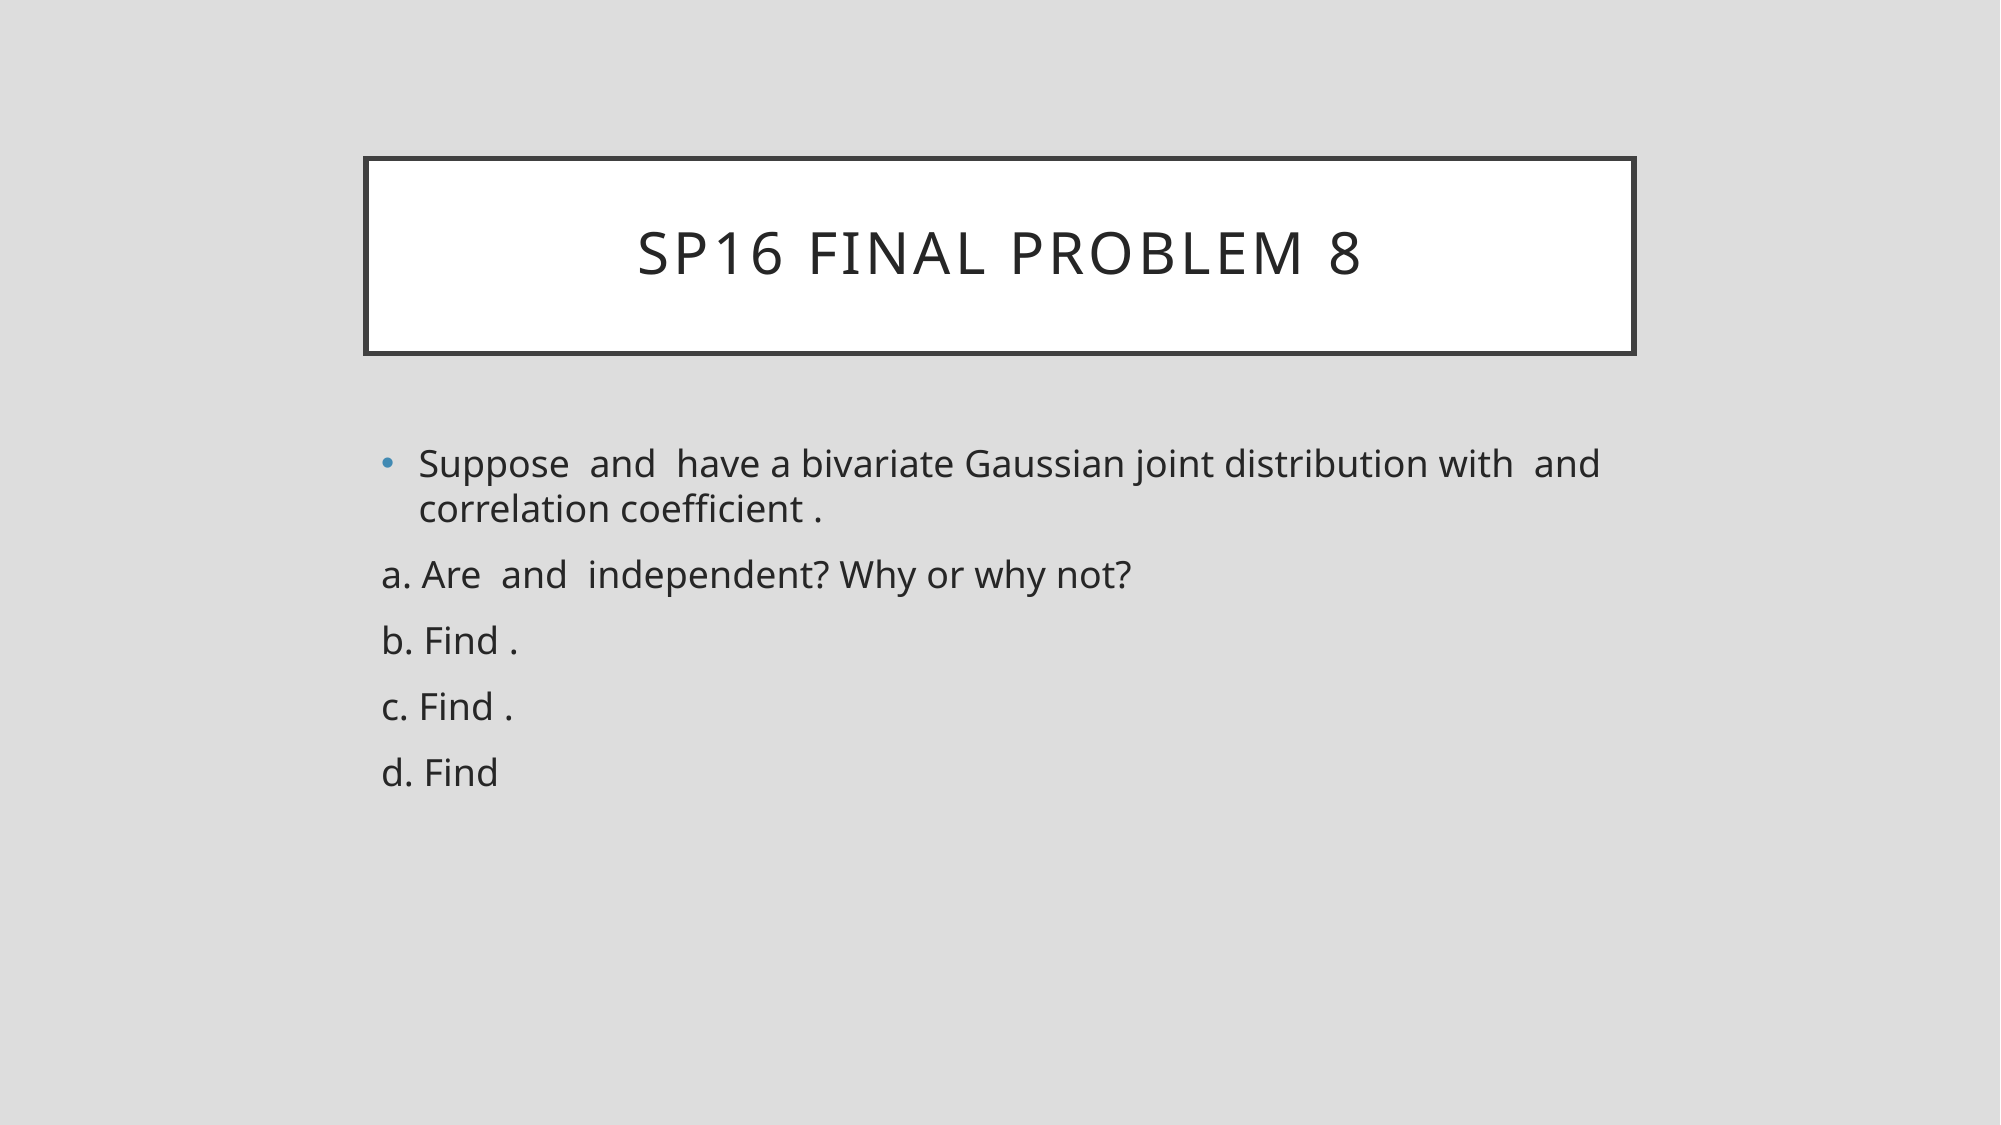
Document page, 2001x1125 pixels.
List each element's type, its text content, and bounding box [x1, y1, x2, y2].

title SP16 Final Problem 8 [363, 156, 1637, 356]
